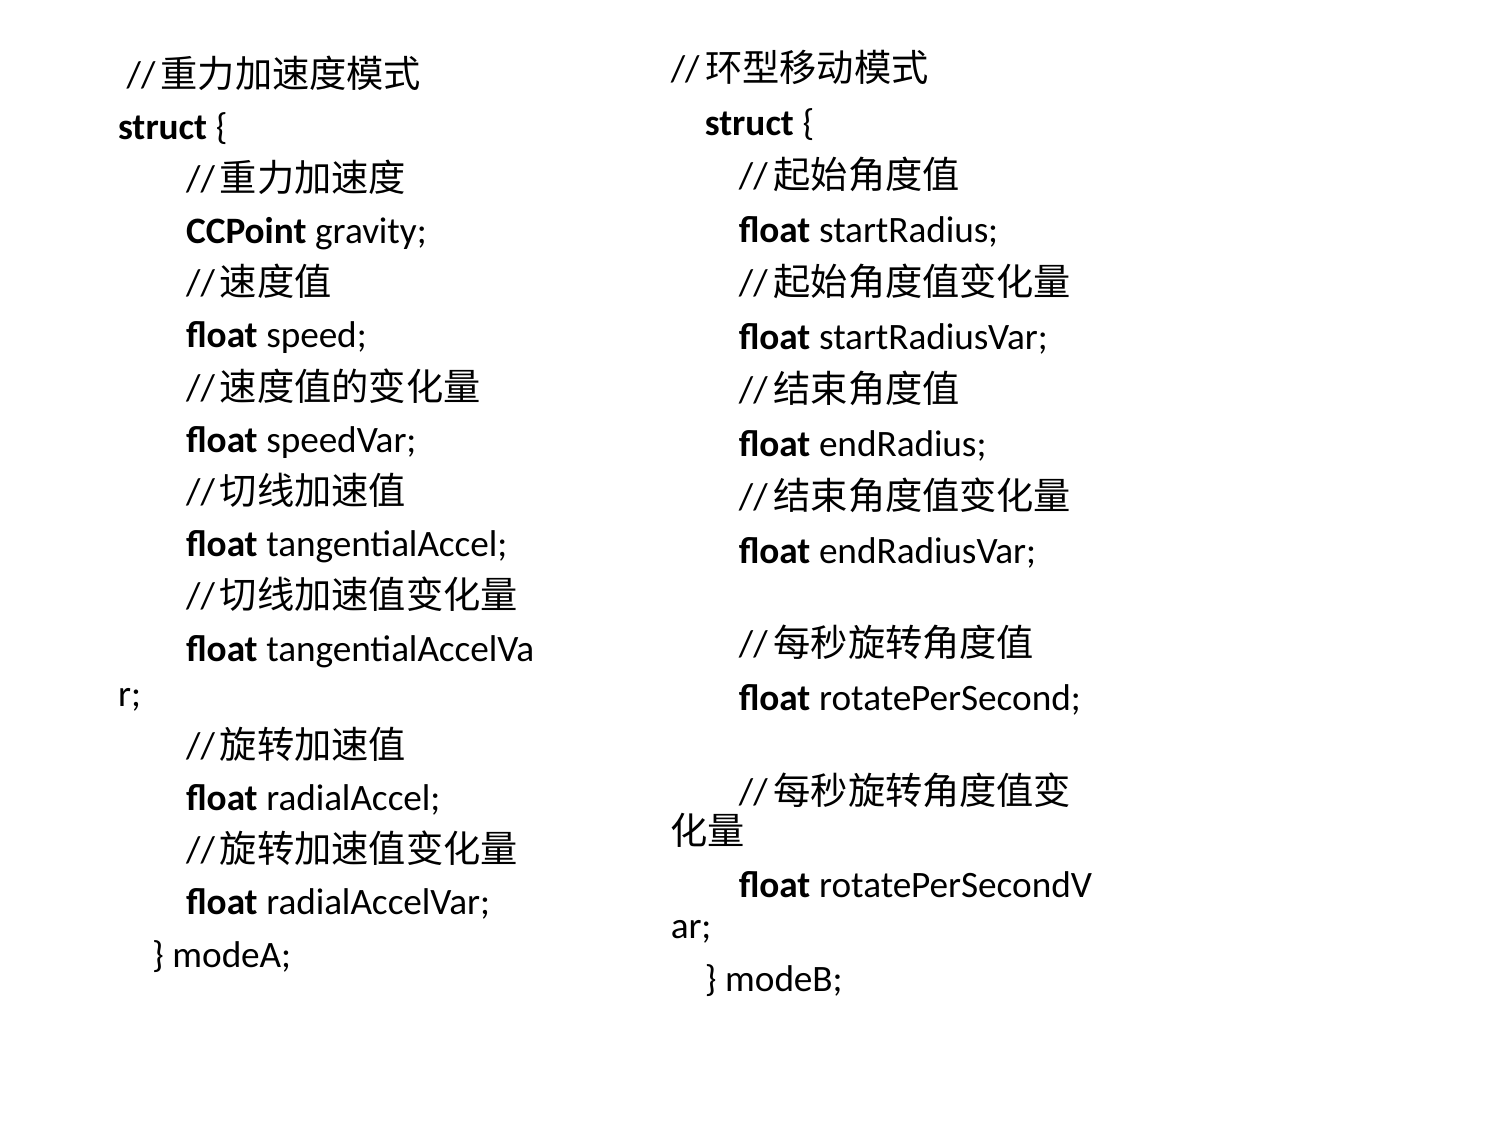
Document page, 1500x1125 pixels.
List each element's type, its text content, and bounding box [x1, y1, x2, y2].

text_box //环型移动模式 struct { //起始角度值 float startRadius; //起始角度值变化量 float startRadiusVar; //结束角度值 float endRadius; //结束角度值变化量 float endRadiusVar; //每秒旋转角度值 float rotatePerSecond; //每秒旋转角度值变化量 float rotatePerSecondVar; } modeB; [656, 42, 1111, 1014]
list //重力加速度模式 struct { //重力加速度 CCPoint gravity; //速度值 float speed; //速度值的变化量 float speedVar; //切线加速值 float tangentialAccel; //切线加速值变化量 float tangentialAccelVar; //旋转加速值 float radialAccel; //旋转加速值变化量 float radialAccelVar; } modeA; [103, 42, 558, 1014]
